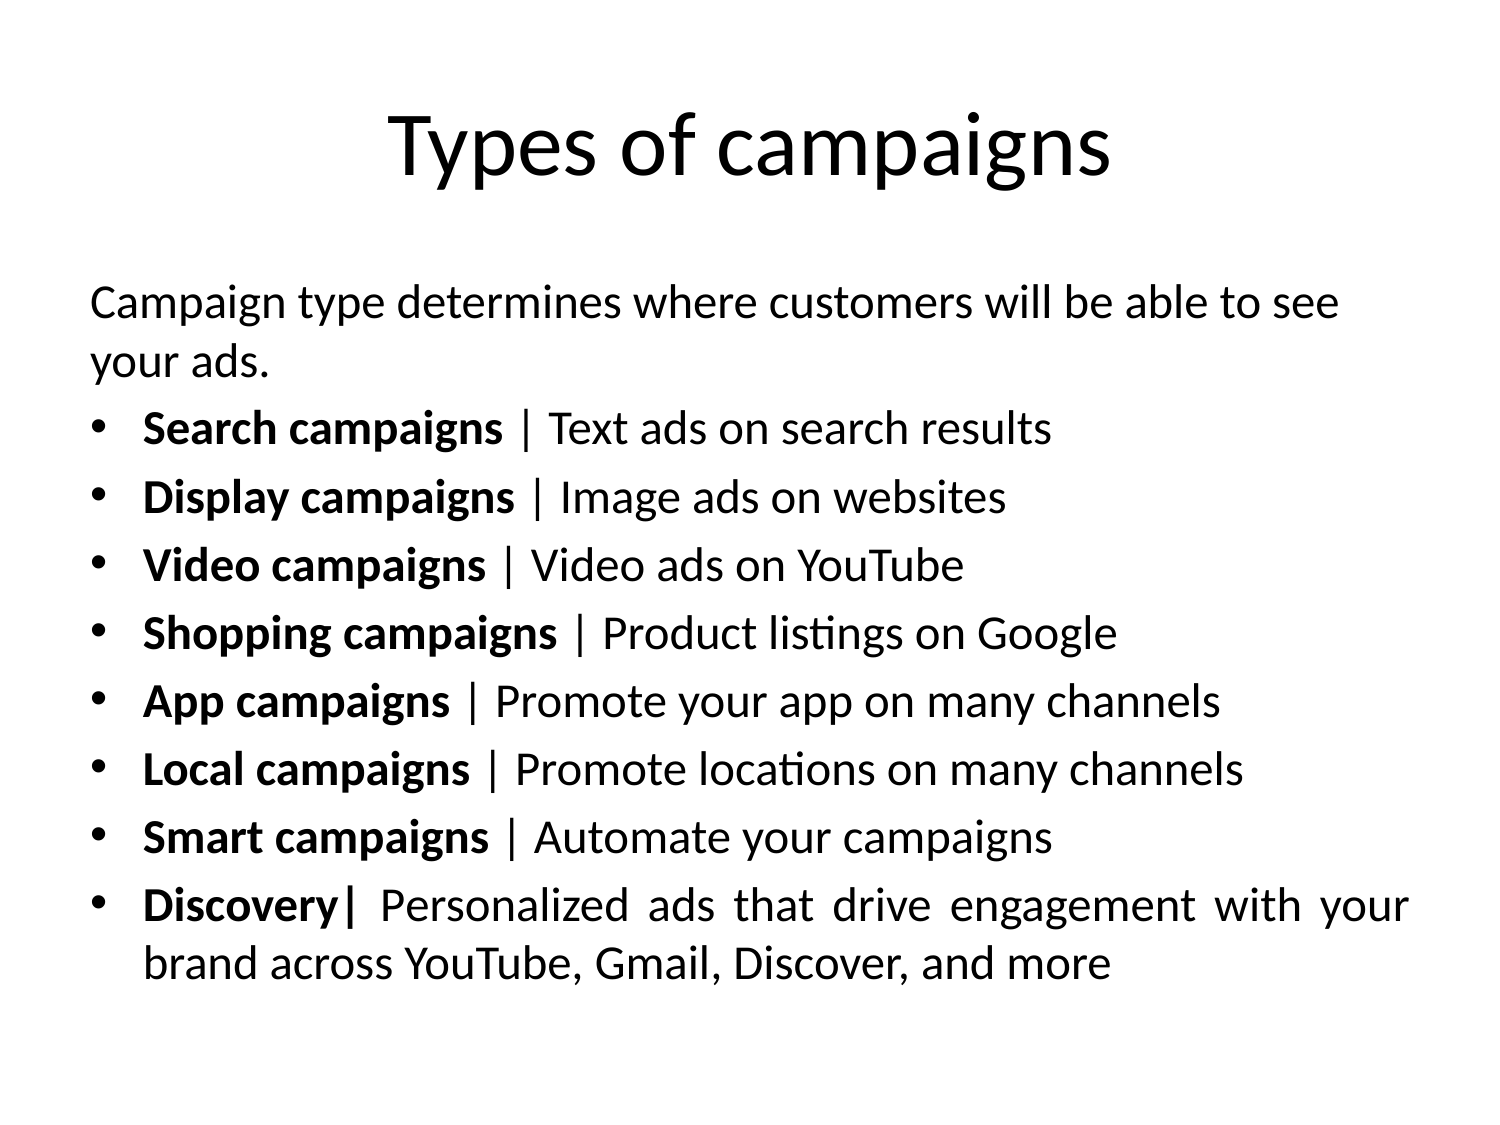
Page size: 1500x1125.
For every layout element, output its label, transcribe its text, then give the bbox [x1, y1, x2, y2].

list Campaign type determines where customers will be able to see your ads. Search campaigns | Text ads on search results Display campaigns | Image ads on websites Video campaigns | Video ads on YouTube Shopping campaigns | Product listings on Google App campaigns | Promote your app on many channels Local campaigns | Promote locations on many channels Smart campaigns | Automate your campaigns Discovery| Personalized ads that drive engagement with your brand across YouTube, Gmail, Discover, and more [75, 262, 1425, 1005]
title Types of campaigns [75, 45, 1425, 233]
